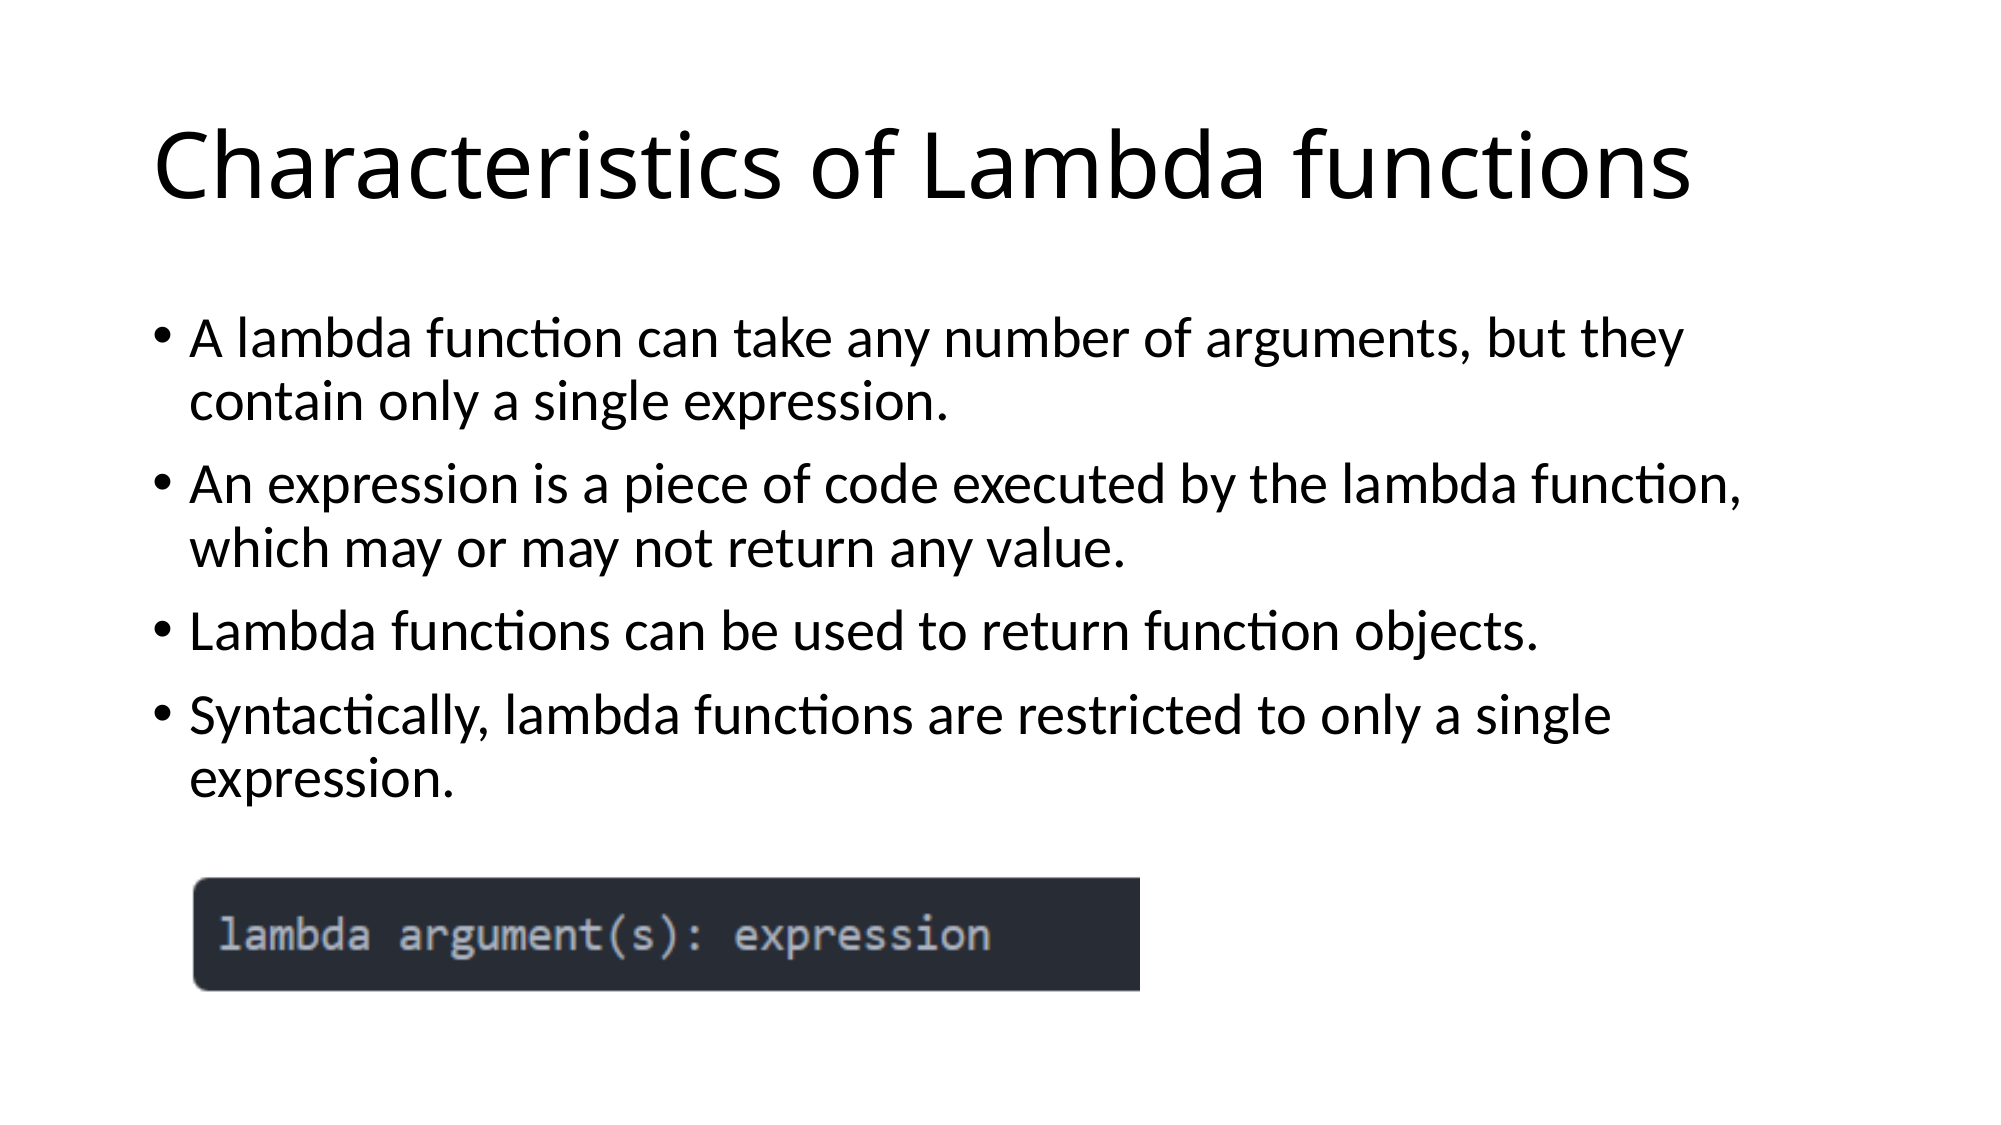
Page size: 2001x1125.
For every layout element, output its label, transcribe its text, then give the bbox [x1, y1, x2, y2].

picture [182, 847, 1140, 1052]
list A lambda function can take any number of arguments, but they contain only a single expression. An expression is a piece of code executed by the lambda function, which may or may not return any value. Lambda functions can be used to return function objects. Syntactically, lambda functions are restricted to only a single expression. [137, 299, 1863, 1014]
title Characteristics of Lambda functions [137, 59, 1863, 278]
